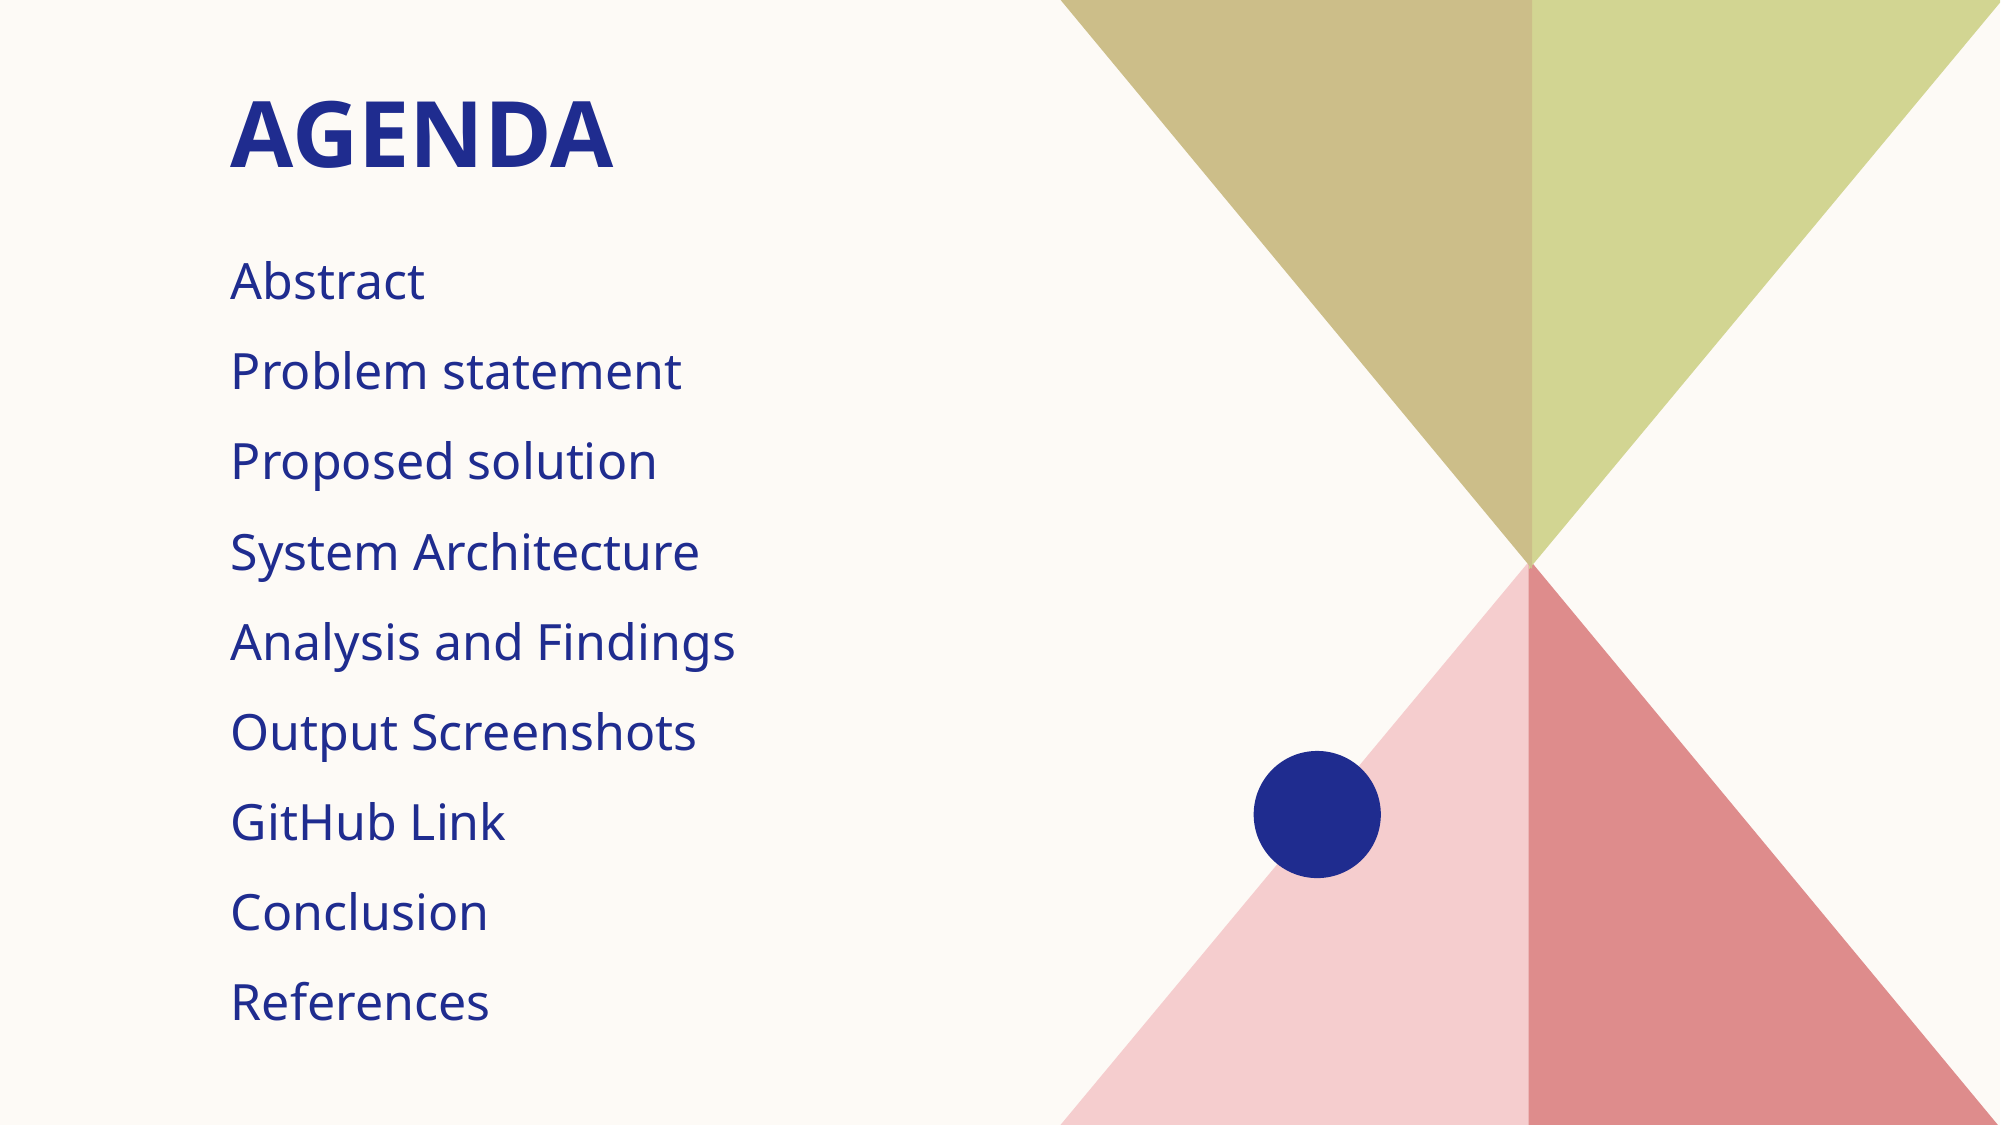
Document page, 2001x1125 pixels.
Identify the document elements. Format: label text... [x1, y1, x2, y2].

list Abstract Problem statement ​Proposed solution System Architecture ​Analysis and Findings Output Screenshots GitHub Link Conclusion References [215, 212, 1150, 1056]
title AGENDA [215, 68, 1150, 194]
